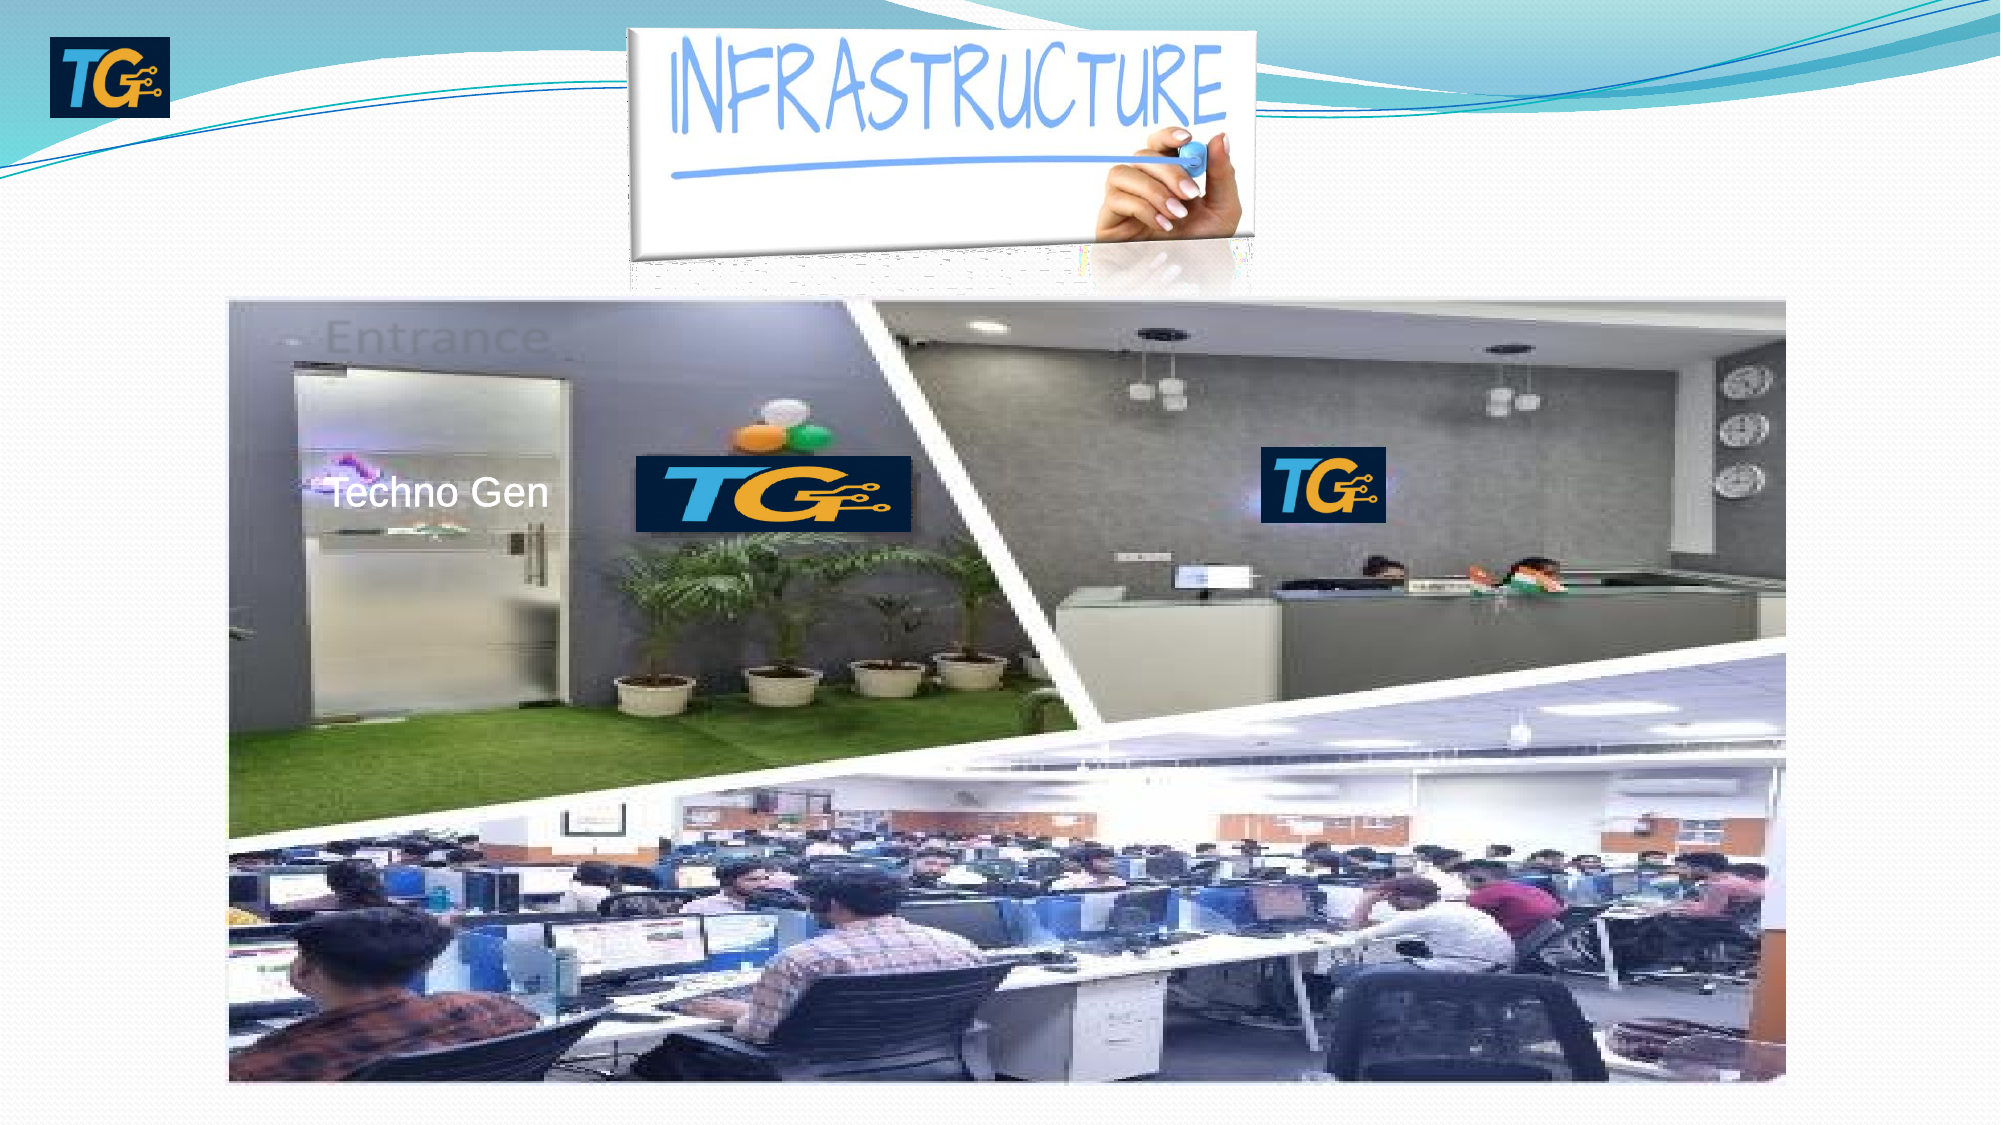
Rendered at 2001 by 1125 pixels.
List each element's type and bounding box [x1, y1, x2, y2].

picture [49, 37, 170, 118]
text_box [224, 24, 1787, 1086]
